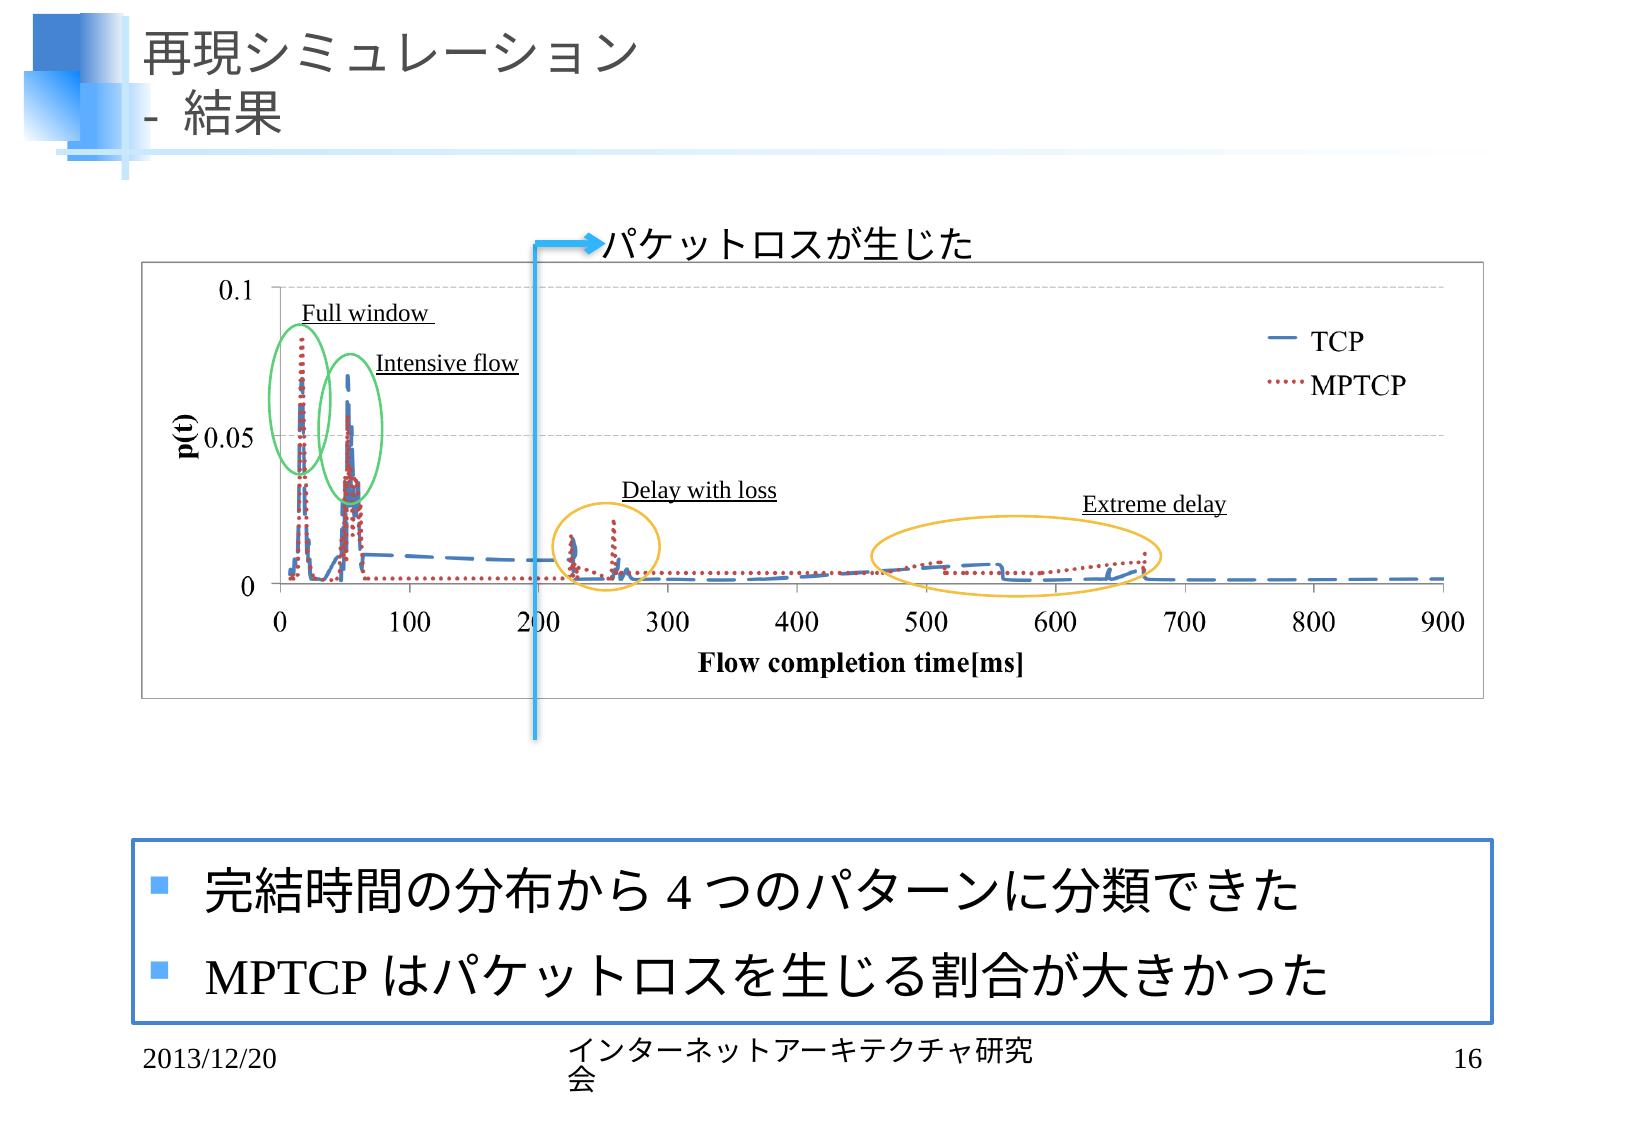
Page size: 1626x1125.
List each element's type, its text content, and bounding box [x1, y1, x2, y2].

footer インターネットアーキテクチャ研究会 [552, 1035, 1068, 1083]
text_box パケットロスが生じた [585, 213, 990, 259]
list 完結時間の分布から4つのパターンに分類できた MPTCPはパケットロスを生じる割合が大きかった [131, 838, 1494, 1025]
picture [536, 260, 1485, 700]
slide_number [127, 1034, 467, 1083]
picture [140, 260, 535, 700]
title 再現シミュレーション - 結果 [127, 54, 1522, 149]
slide_number 16 [1159, 1035, 1498, 1083]
